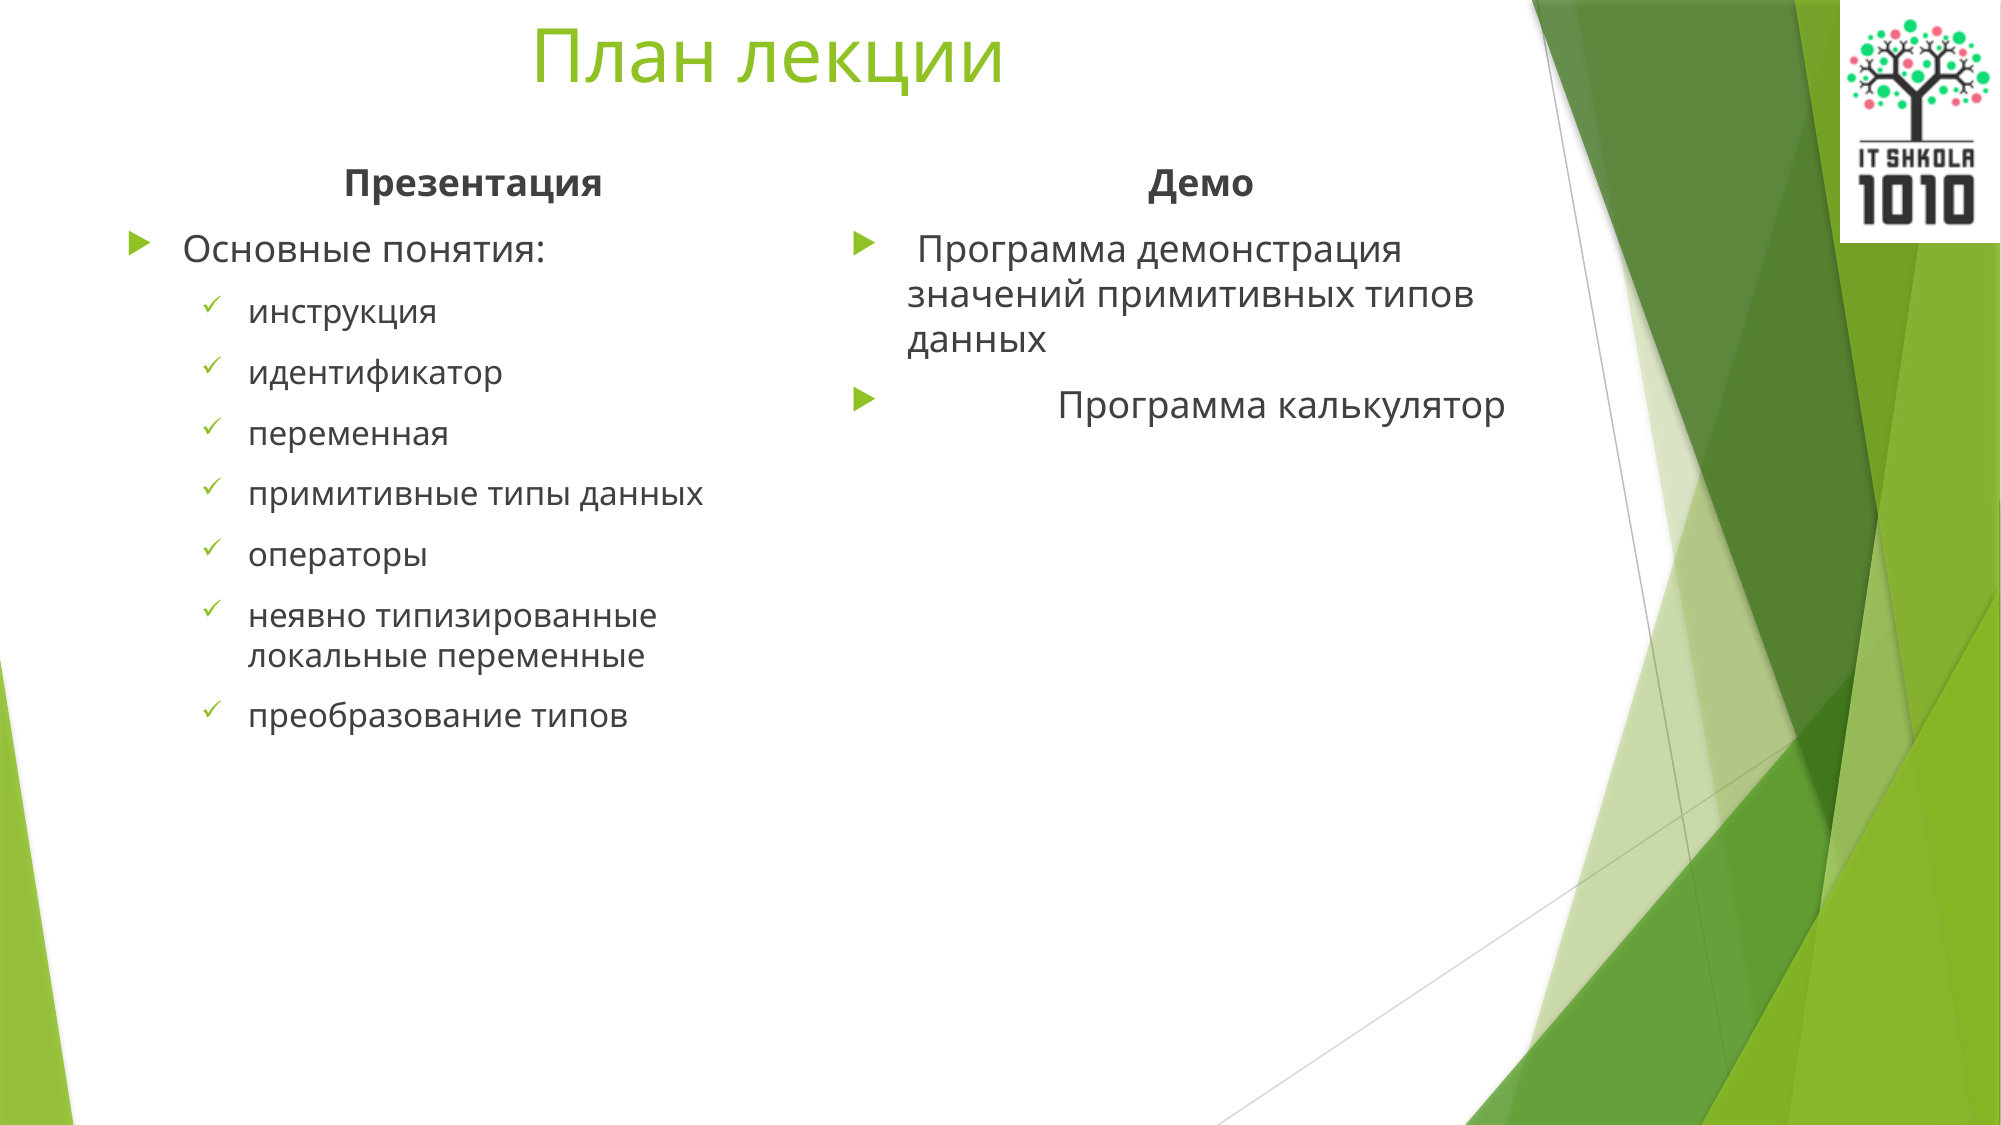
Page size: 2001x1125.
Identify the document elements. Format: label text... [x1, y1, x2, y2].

text_box Демо Программа демонстрация значений примитивных типов данных Программа калькулятор [835, 151, 1568, 1078]
list Презентация Основные понятия: инструкция идентификатор переменная примитивные типы данных операторы неявно типизированные локальные переменные преобразование типов [111, 151, 835, 1078]
title План лекции [0, 0, 1538, 112]
picture [1839, 0, 2000, 243]
